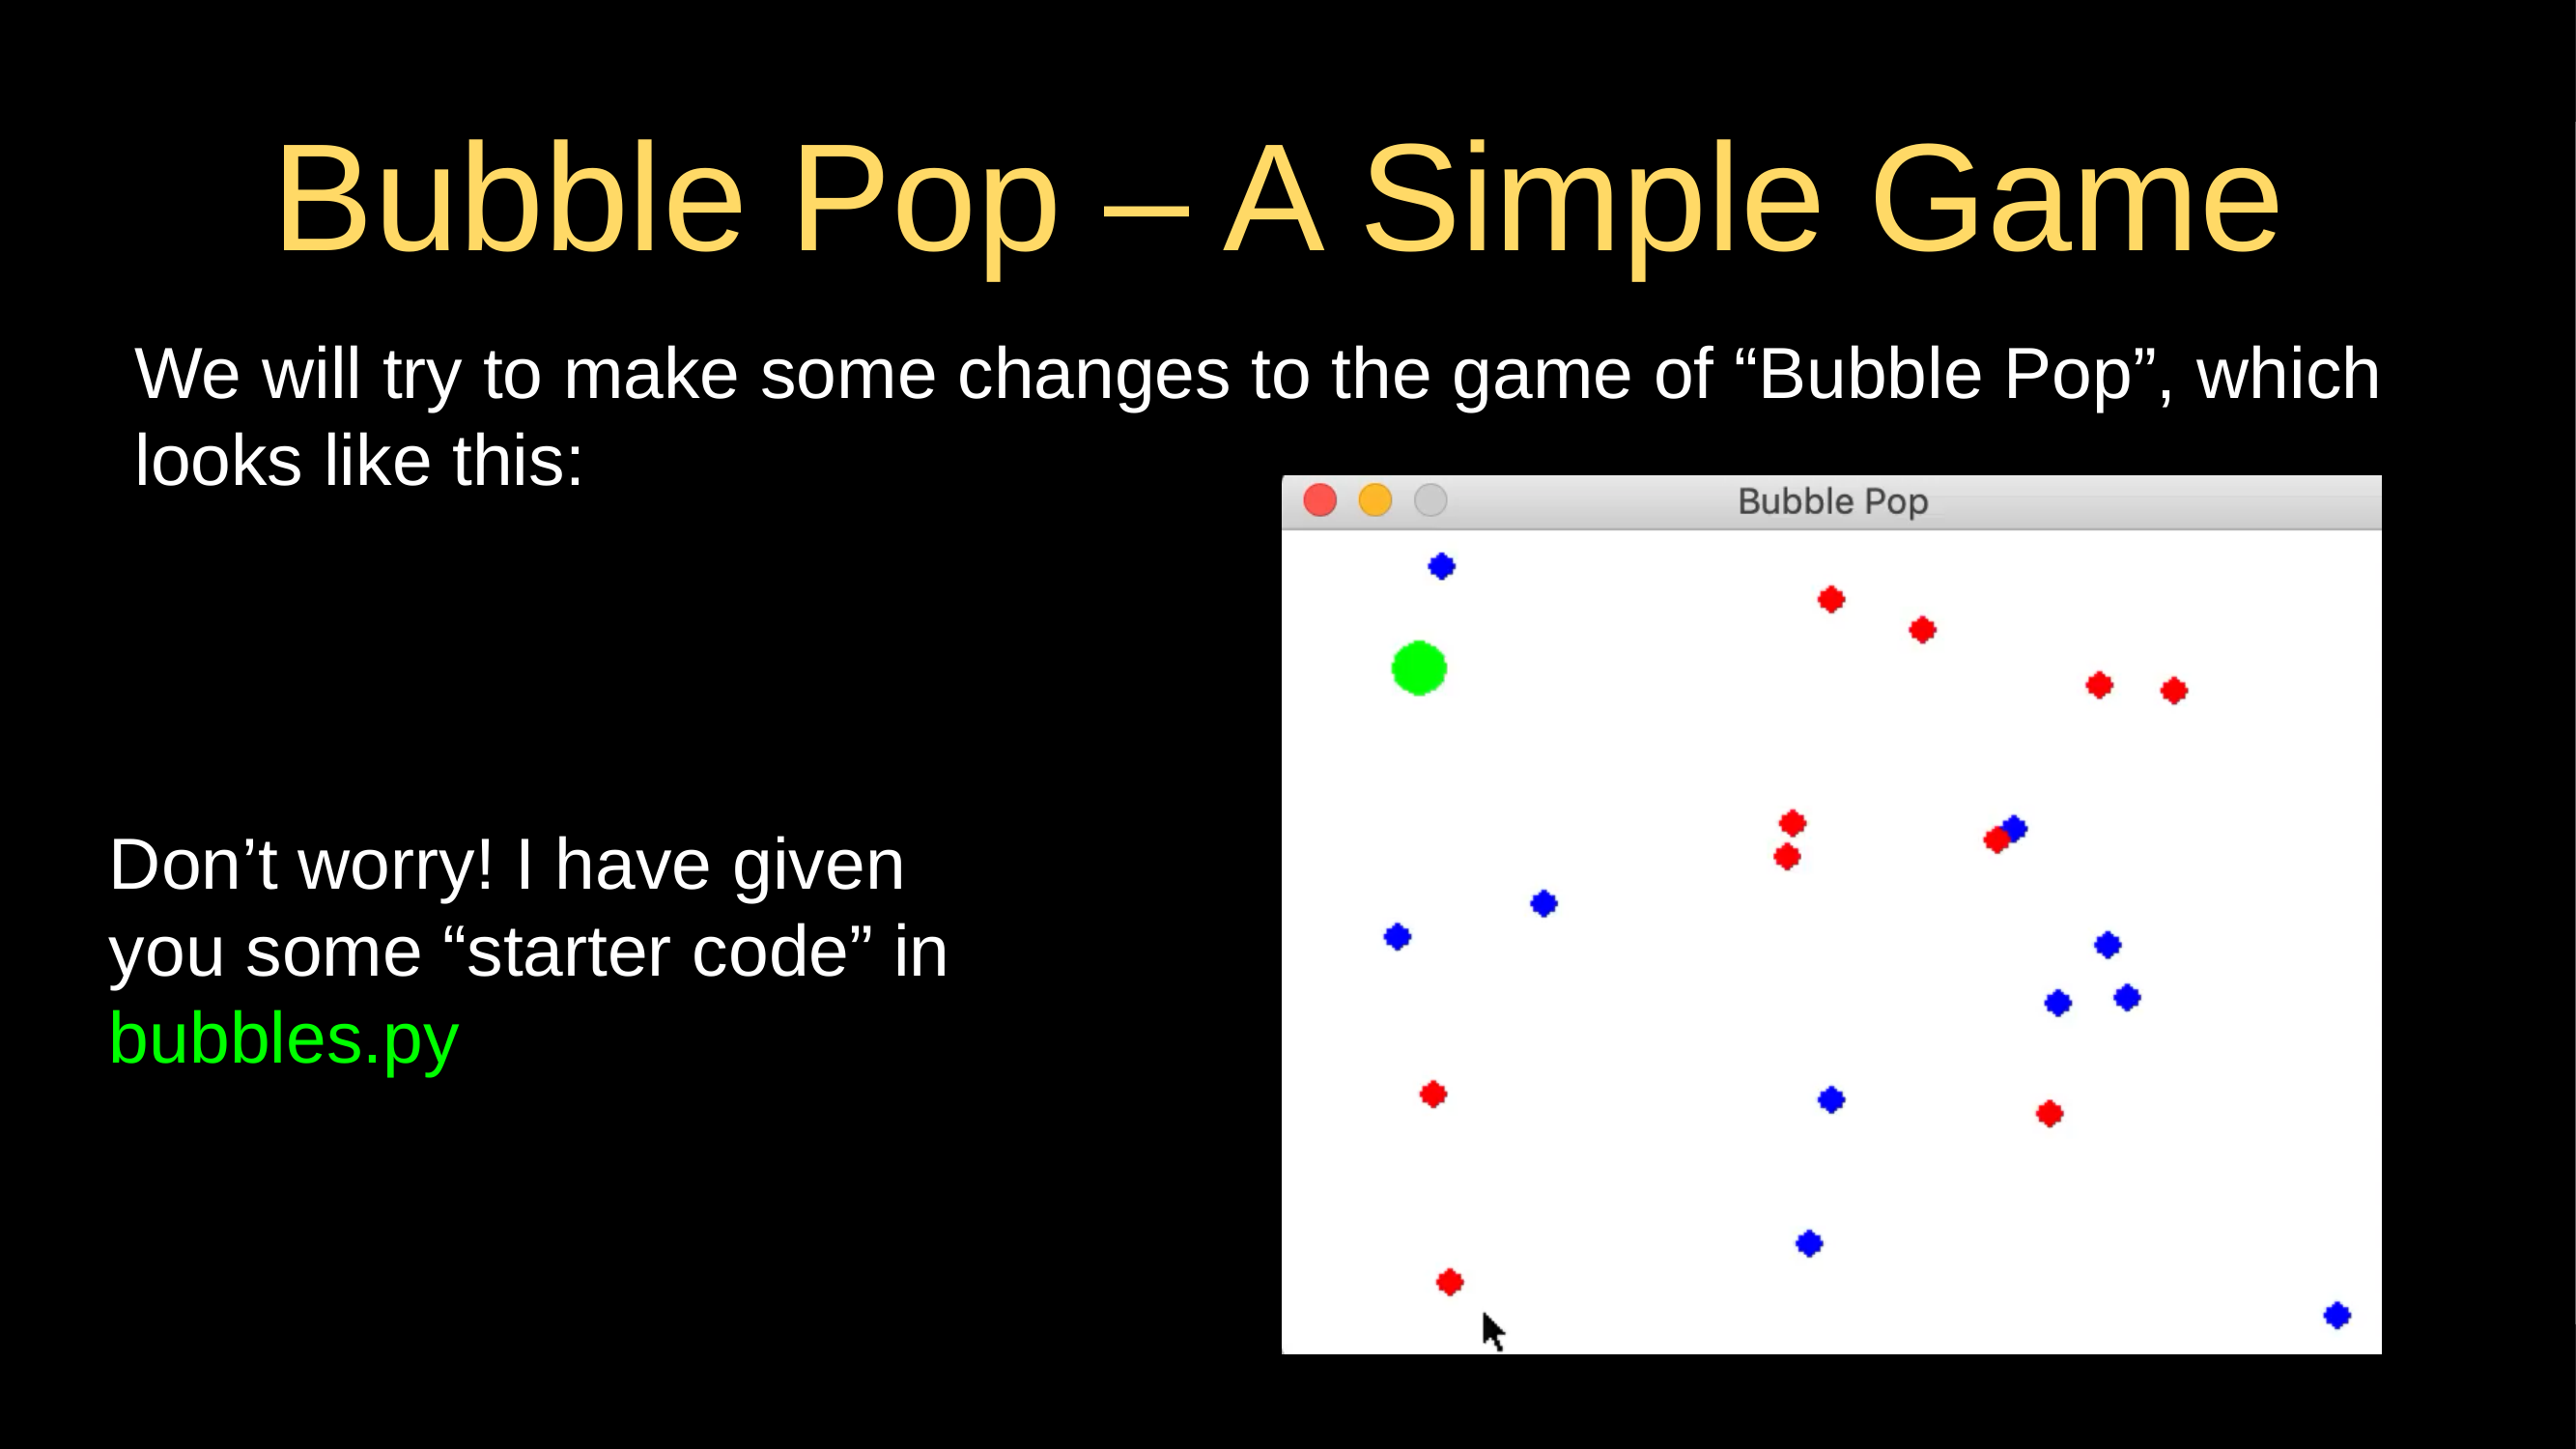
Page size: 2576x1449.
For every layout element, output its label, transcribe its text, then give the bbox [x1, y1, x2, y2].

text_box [1281, 474, 2383, 1355]
title Bubble Pop – A Simple Game [175, 76, 2383, 288]
text_box We will try to make some changes to the game of “Bubble Pop”, which looks like this: [120, 318, 2438, 507]
text_box Don’t worry! I have given you some “starter code” in bubbles.py [95, 810, 975, 1086]
